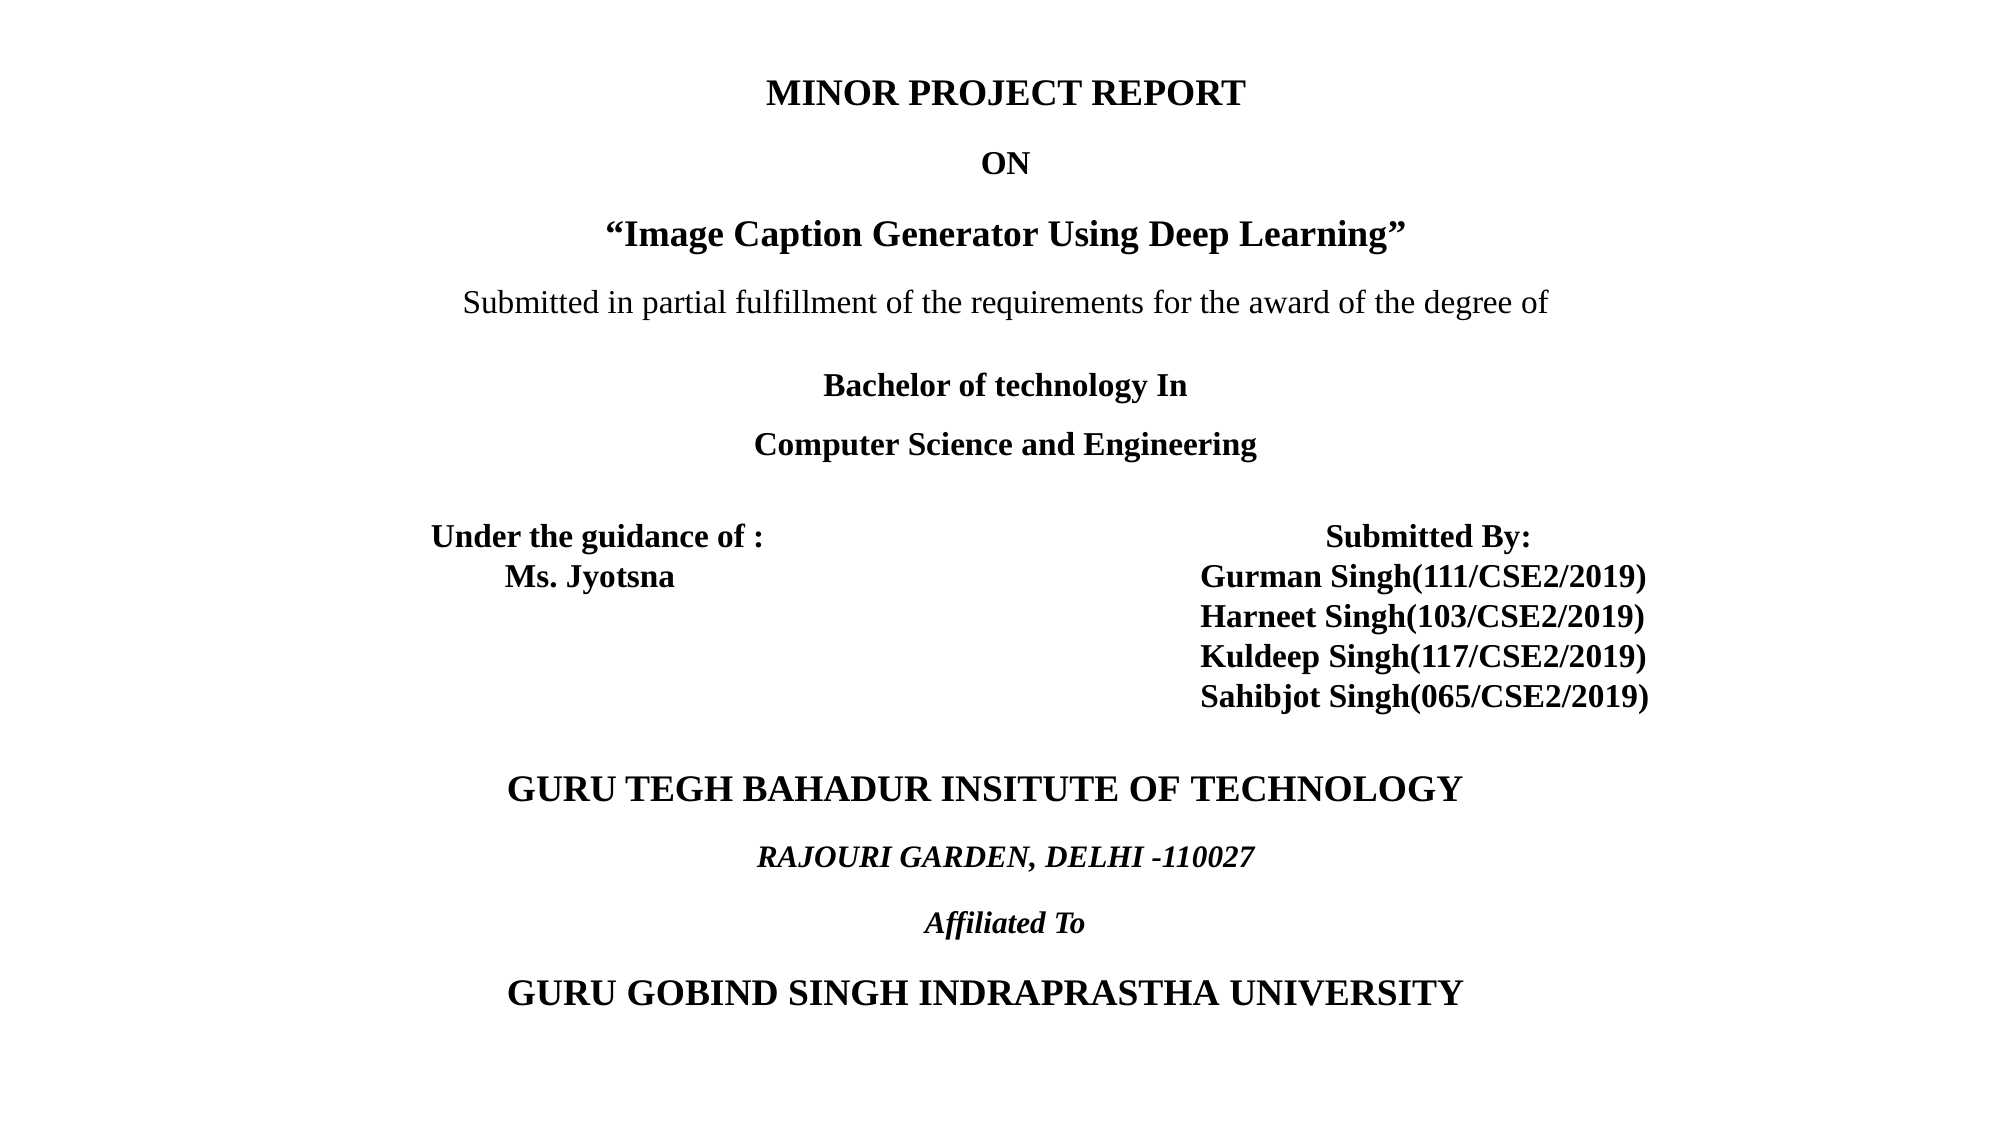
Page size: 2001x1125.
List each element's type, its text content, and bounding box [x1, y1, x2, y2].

text_box MINOR PROJECT REPORT ON “Image Caption Generator Using Deep Learning” Submitted in partial fulfillment of the requirements for the award of the degree of Bachelor of technology In Computer Science and Engineering Under the guidance of : Submitted By: Ms. Jyotsna Gurman Singh(111/CSE2/2019) Harneet Singh(103/CSE2/2019) Kuldeep Singh(117/CSE2/2019) Sahibjot Singh(065/CSE2/2019) GURU TEGH BAHADUR INSITUTE OF TECHNOLOGY RAJOURI GARDEN, DELHI -110027 Affiliated To GURU GOBIND SINGH INDRAPRASTHA UNIVERSITY [75, 60, 1925, 1060]
